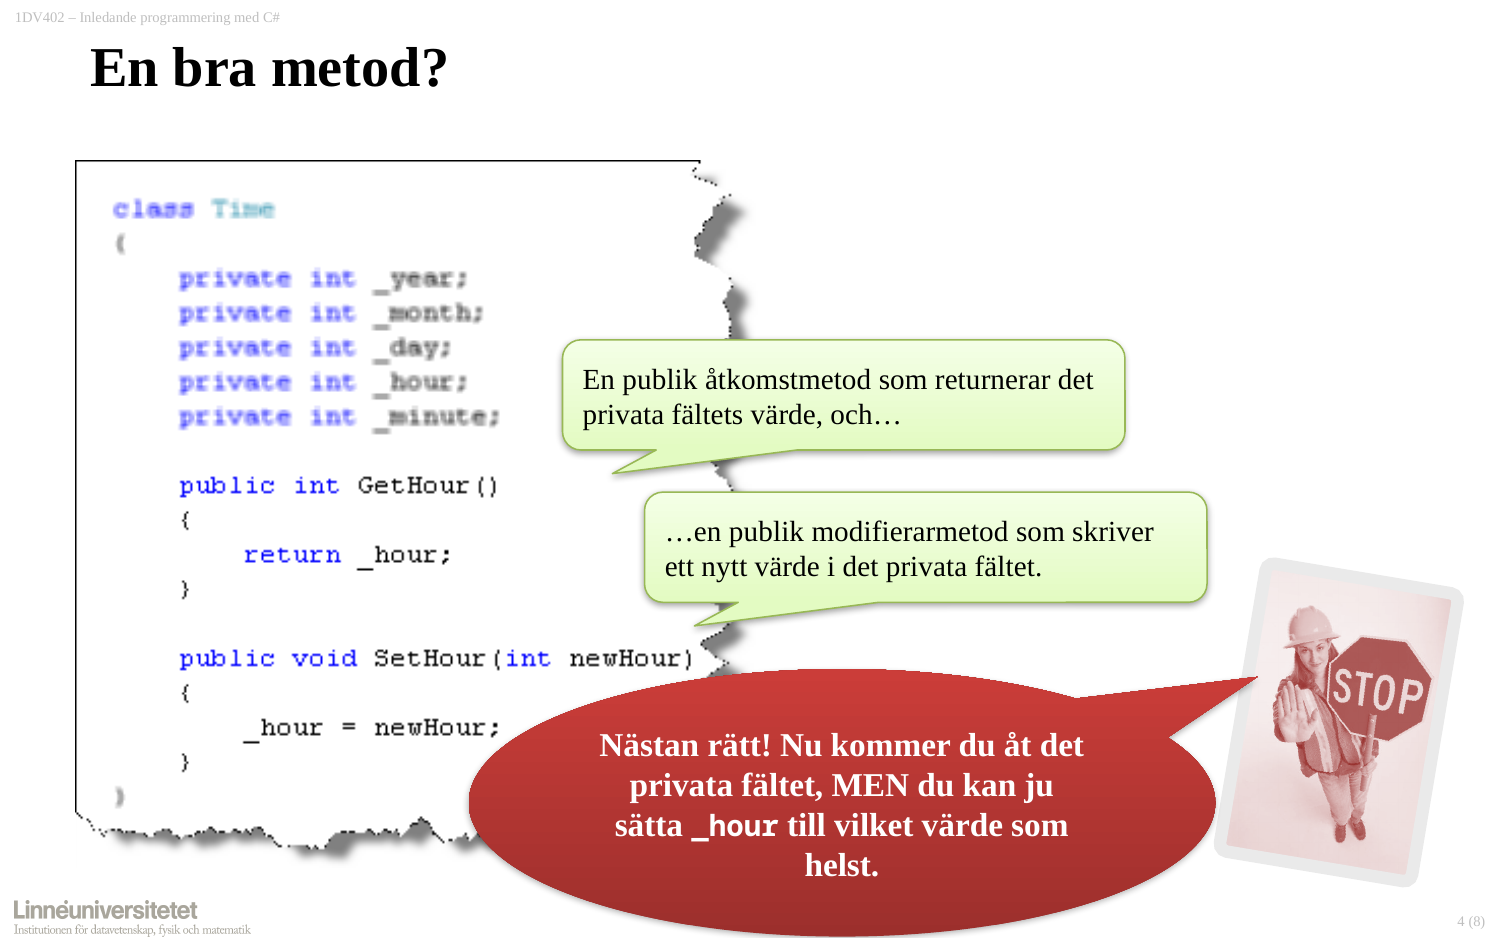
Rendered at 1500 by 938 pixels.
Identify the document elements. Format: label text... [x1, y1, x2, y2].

picture [74, 160, 760, 868]
text_box …en publik modifierarmetod som skriver ett nytt värde i det privata fältet. [763, 492, 1208, 618]
text_box Nästan rätt! Nu kommer du åt det privata fältet, MEN du kan ju sätta _hour till vilket värde som helst. [531, 669, 1236, 937]
title En bra metod? [74, 15, 1426, 115]
text_box En publik åtkomstmetod som returnerar det privata fältets värde, och… [763, 339, 1126, 455]
picture [1241, 576, 1437, 869]
